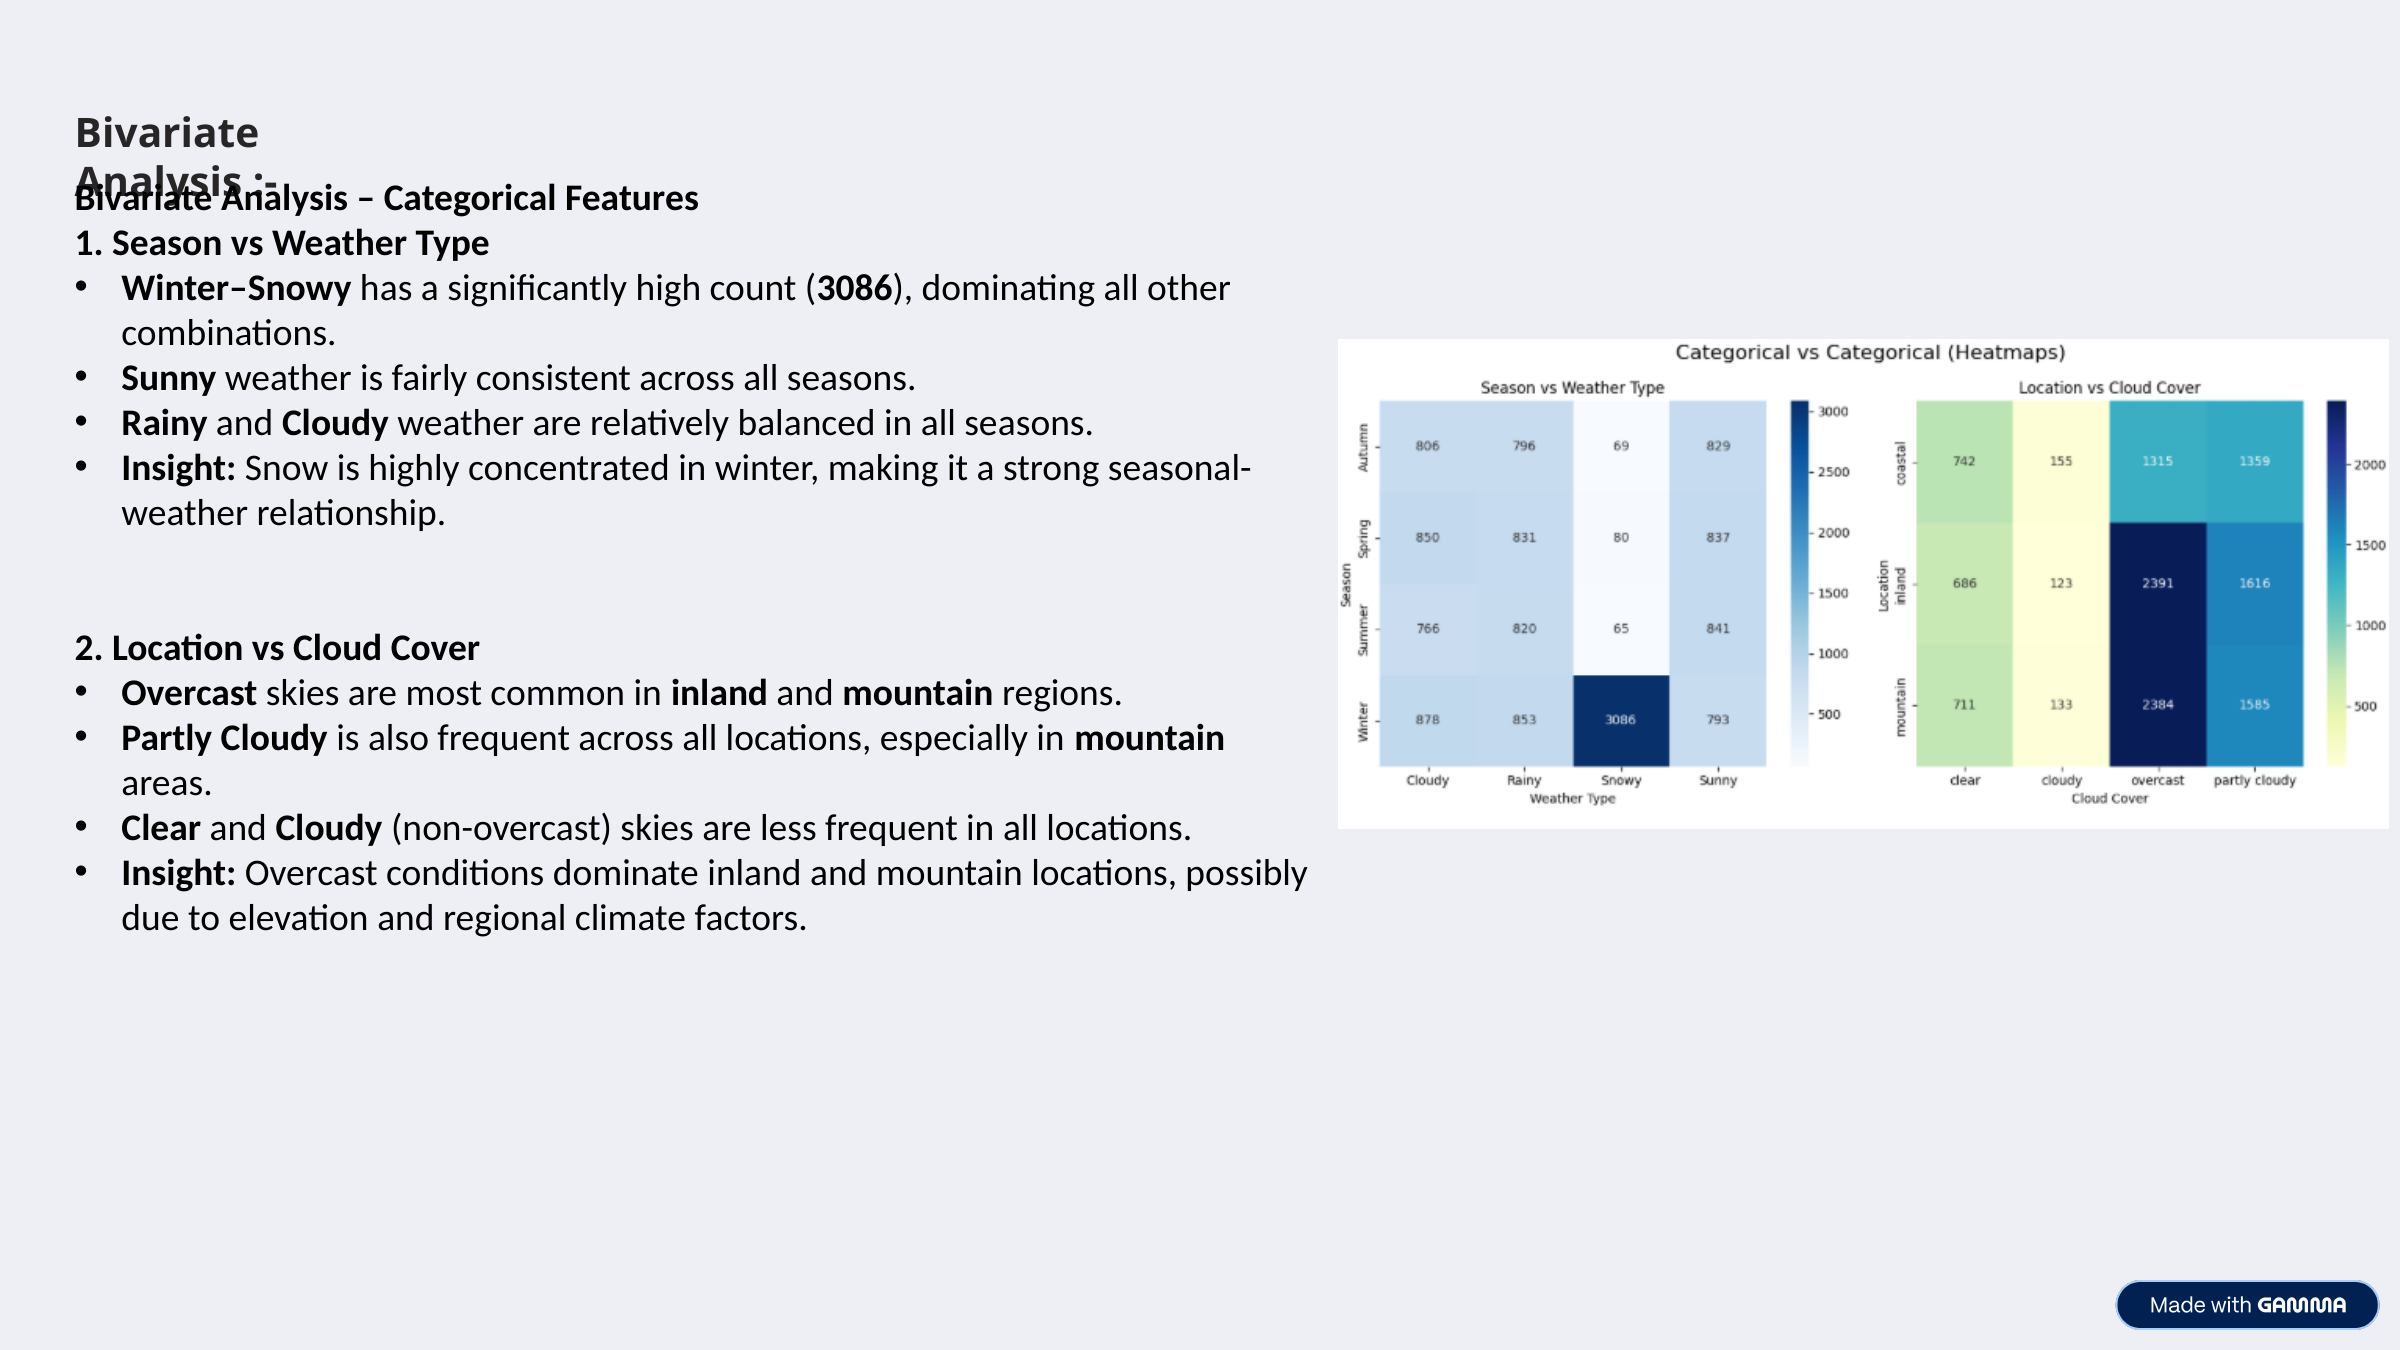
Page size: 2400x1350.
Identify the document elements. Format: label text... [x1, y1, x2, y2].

picture [2106, 1271, 2389, 1339]
text_box Bivariate Analysis – Categorical Features 1. Season vs Weather Type Winter–Snowy has a significantly high count (3086), dominating all other combinations. Sunny weather is fairly consistent across all seasons. Rainy and Cloudy weather are relatively balanced in all seasons. Insight: Snow is highly concentrated in winter, making it a strong seasonal-weather relationship. 2. Location vs Cloud Cover Overcast skies are most common in inland and mountain regions. Partly Cloudy is also frequent across all locations, especially in mountain areas. Clear and Cloudy (non-overcast) skies are less frequent in all locations. Insight: Overcast conditions dominate inland and mountain locations, possibly due to elevation and regional climate factors. [59, 165, 1339, 991]
text_box Bivariate Analysis :- [59, 99, 481, 165]
picture [1338, 339, 2389, 830]
